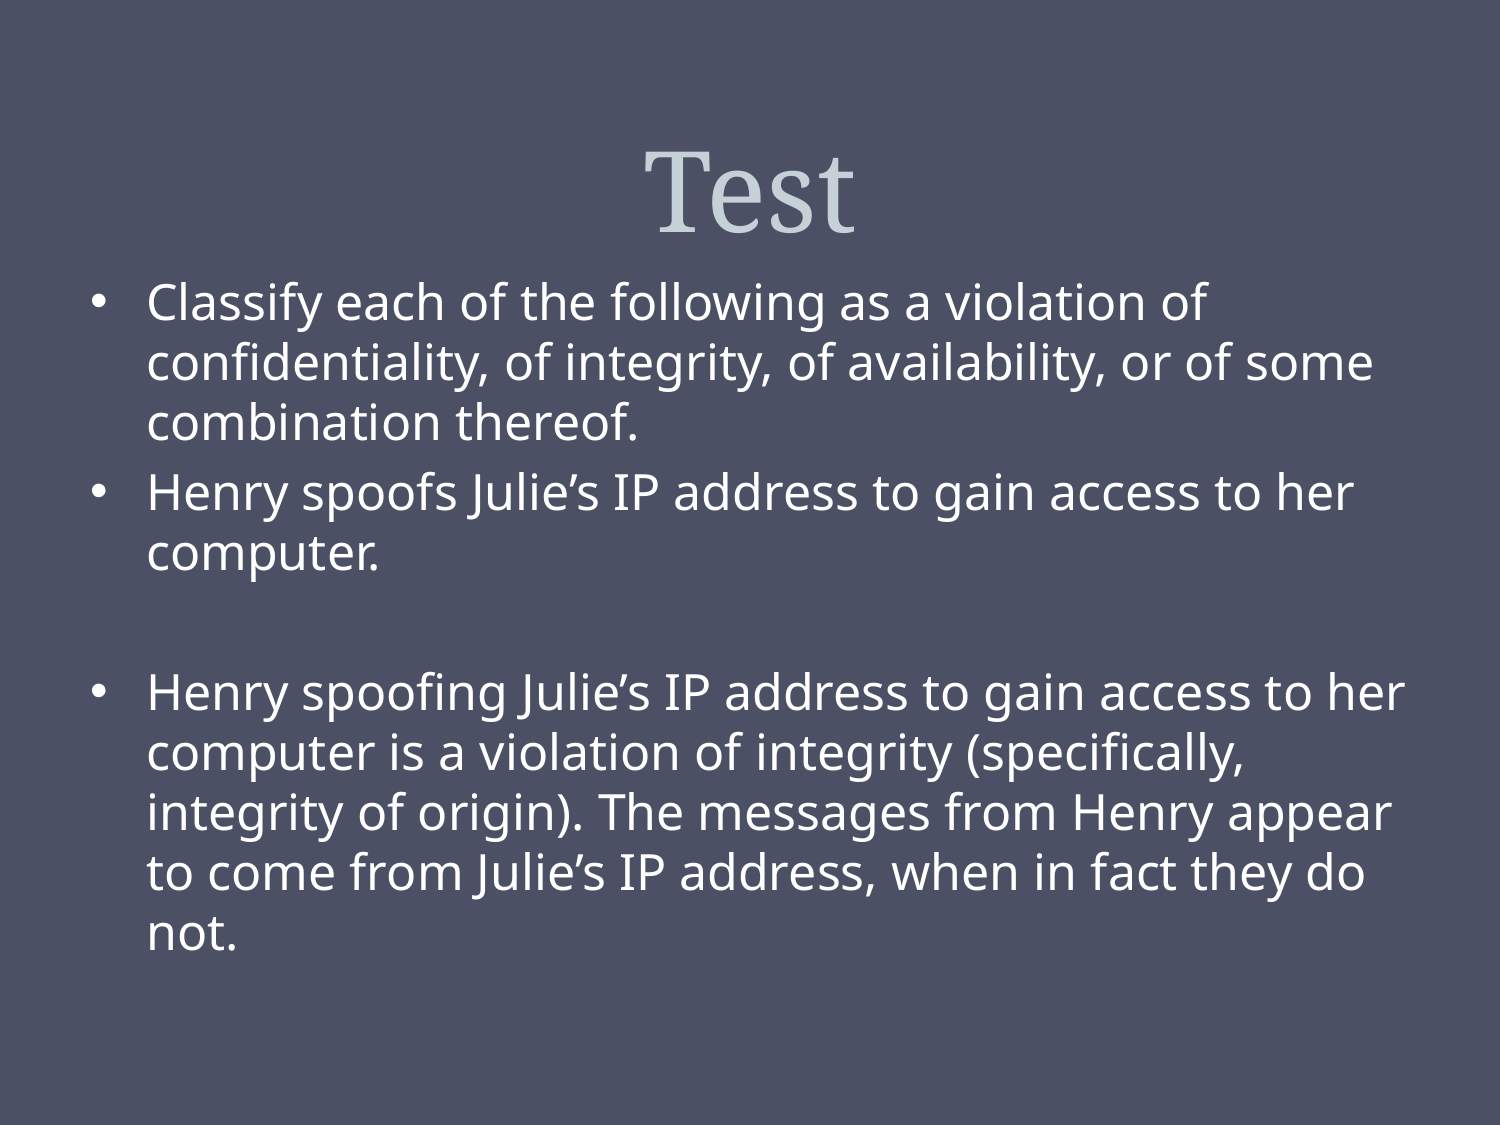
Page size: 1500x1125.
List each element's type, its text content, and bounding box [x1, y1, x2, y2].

title Test [75, 0, 1425, 262]
list Classify each of the following as a violation of confidentiality, of integrity, of availability, or of some combination thereof. Henry spoofs Julie’s IP address to gain access to her computer. Henry spoofing Julie’s IP address to gain access to her computer is a violation of integrity (specifically, integrity of origin). The messages from Henry appear to come from Julie’s IP address, when in fact they do not. [75, 262, 1425, 1005]
